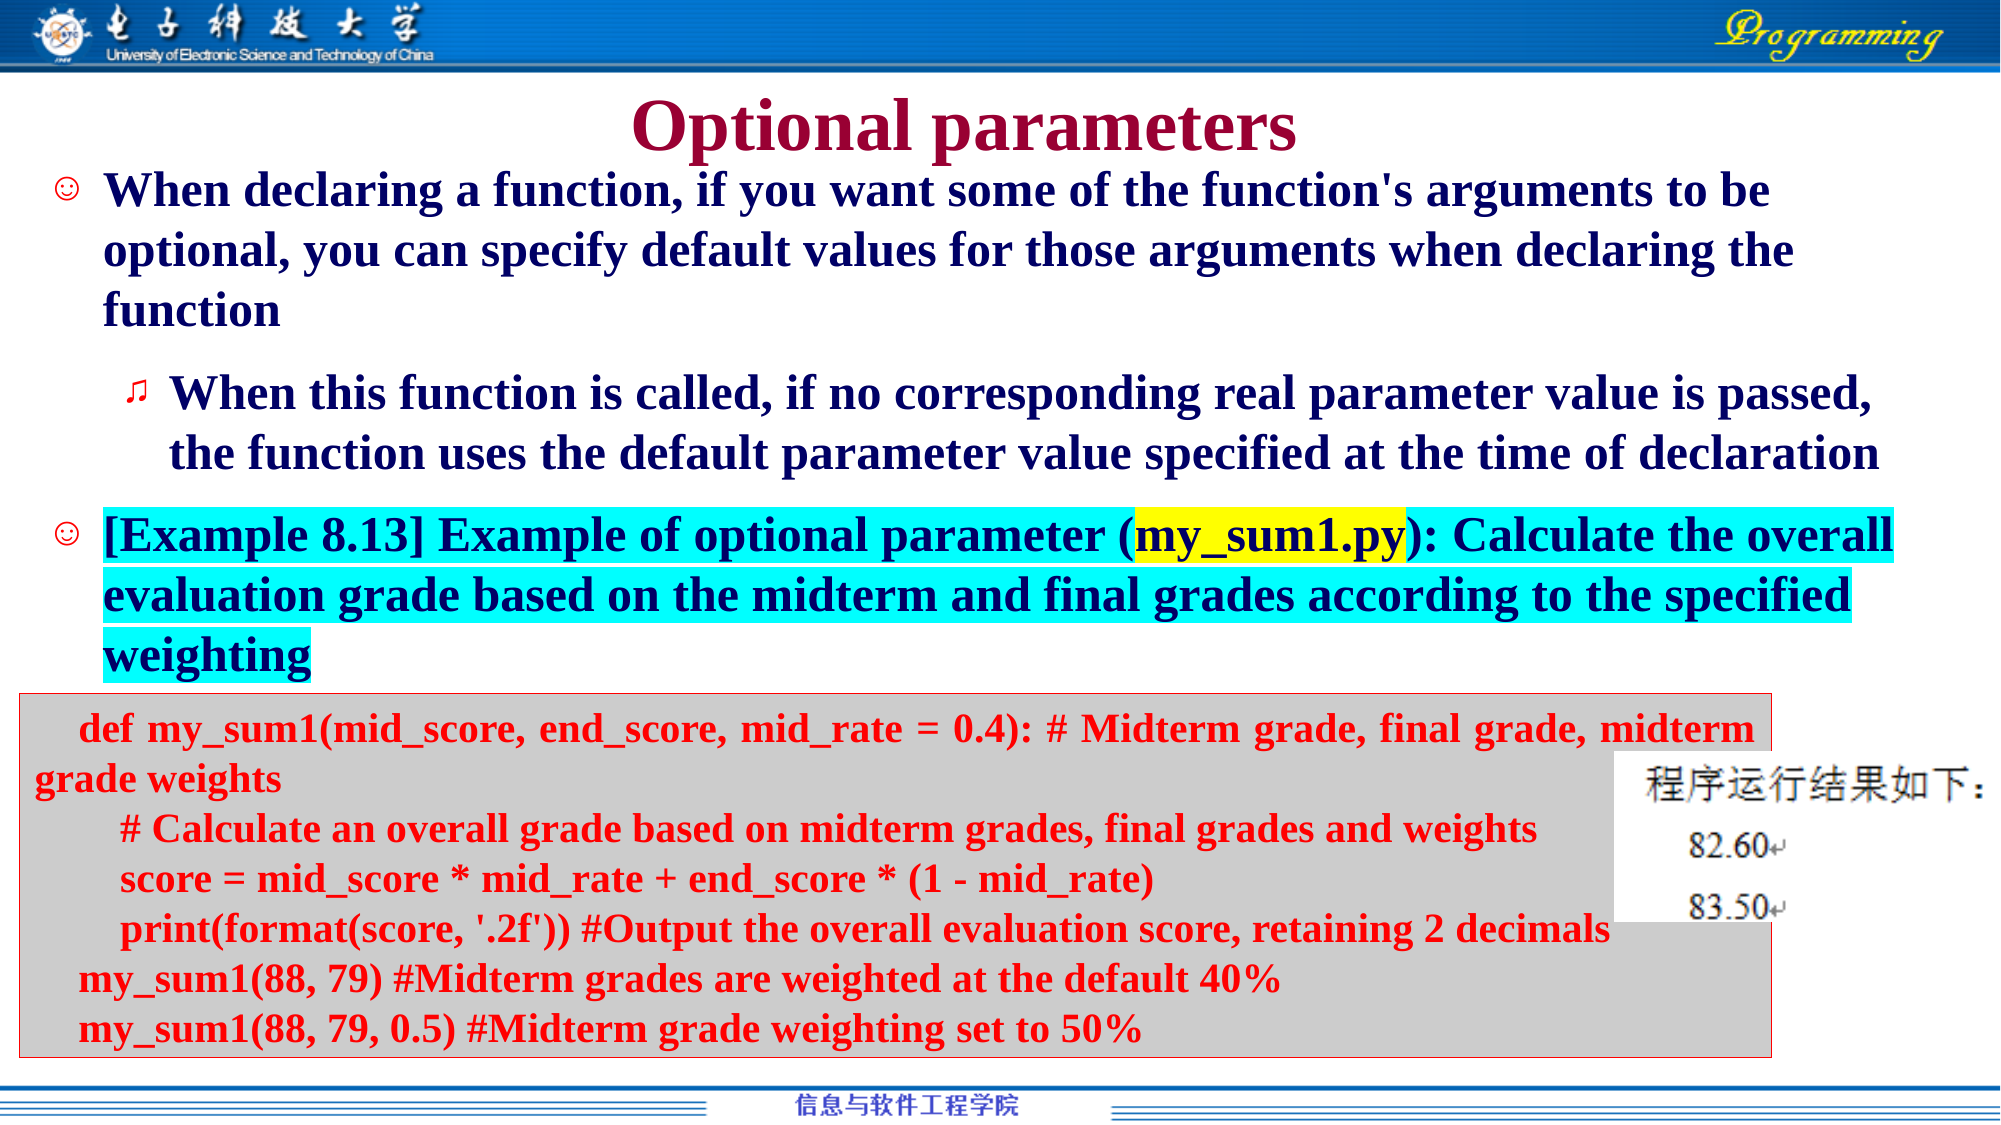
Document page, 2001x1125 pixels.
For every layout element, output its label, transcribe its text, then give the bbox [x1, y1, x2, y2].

list When declaring a function, if you want some of the function's arguments to be optional, you can specify default values for those arguments when declaring the function When this function is called, if no corresponding real parameter value is passed, the function uses the default parameter value specified at the time of declaration [Example 8.13] Example of optional parameter (my_sum1.py): Calculate the overall evaluation grade based on the midterm and final grades according to the specified weighting [31, 149, 1966, 750]
text_box def my_sum1(mid_score, end_score, mid_rate = 0.4): # Midterm grade, final grade, midterm grade weights # Calculate an overall grade based on midterm grades, final grades and weights score = mid_score * mid_rate + end_score * (1 - mid_rate) print(format(score, '.2f')) #Output the overall evaluation score, retaining 2 decimals my_sum1(88, 79) #Midterm grades are weighted at the default 40% my_sum1(88, 79, 0.5) #Midterm grade weighting set to 50% [19, 693, 1772, 1058]
picture [0, 0, 2001, 1125]
title Optional parameters [173, 79, 1756, 149]
